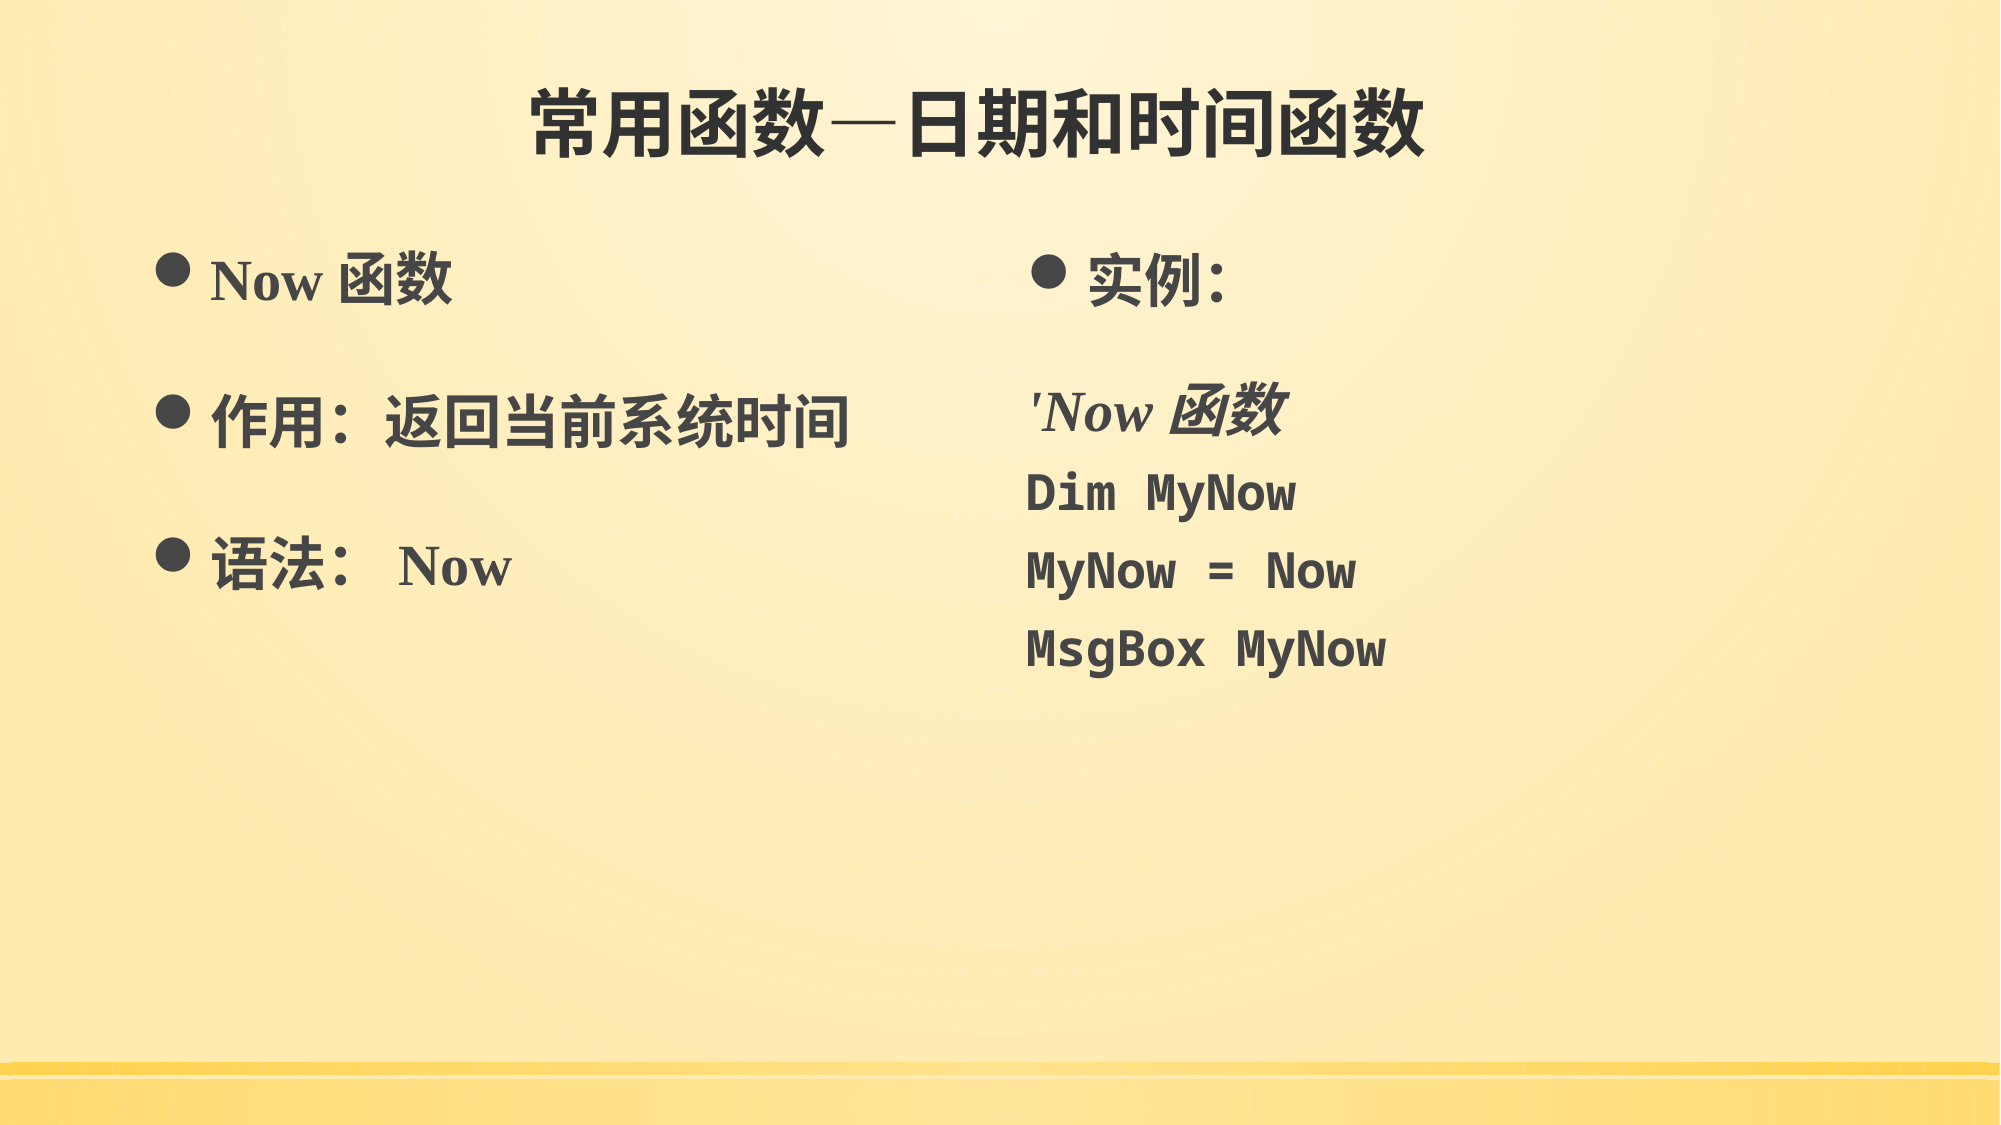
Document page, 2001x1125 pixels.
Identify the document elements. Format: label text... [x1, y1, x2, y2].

list Now函数 作用：返回当前系统时间 语法：Now [128, 200, 1834, 987]
text_box 实例： 'Now函数 Dim MyNow MyNow = Now MsgBox MyNow [1004, 202, 1621, 879]
title 常用函数—日期和时间函数 [124, 43, 1830, 175]
